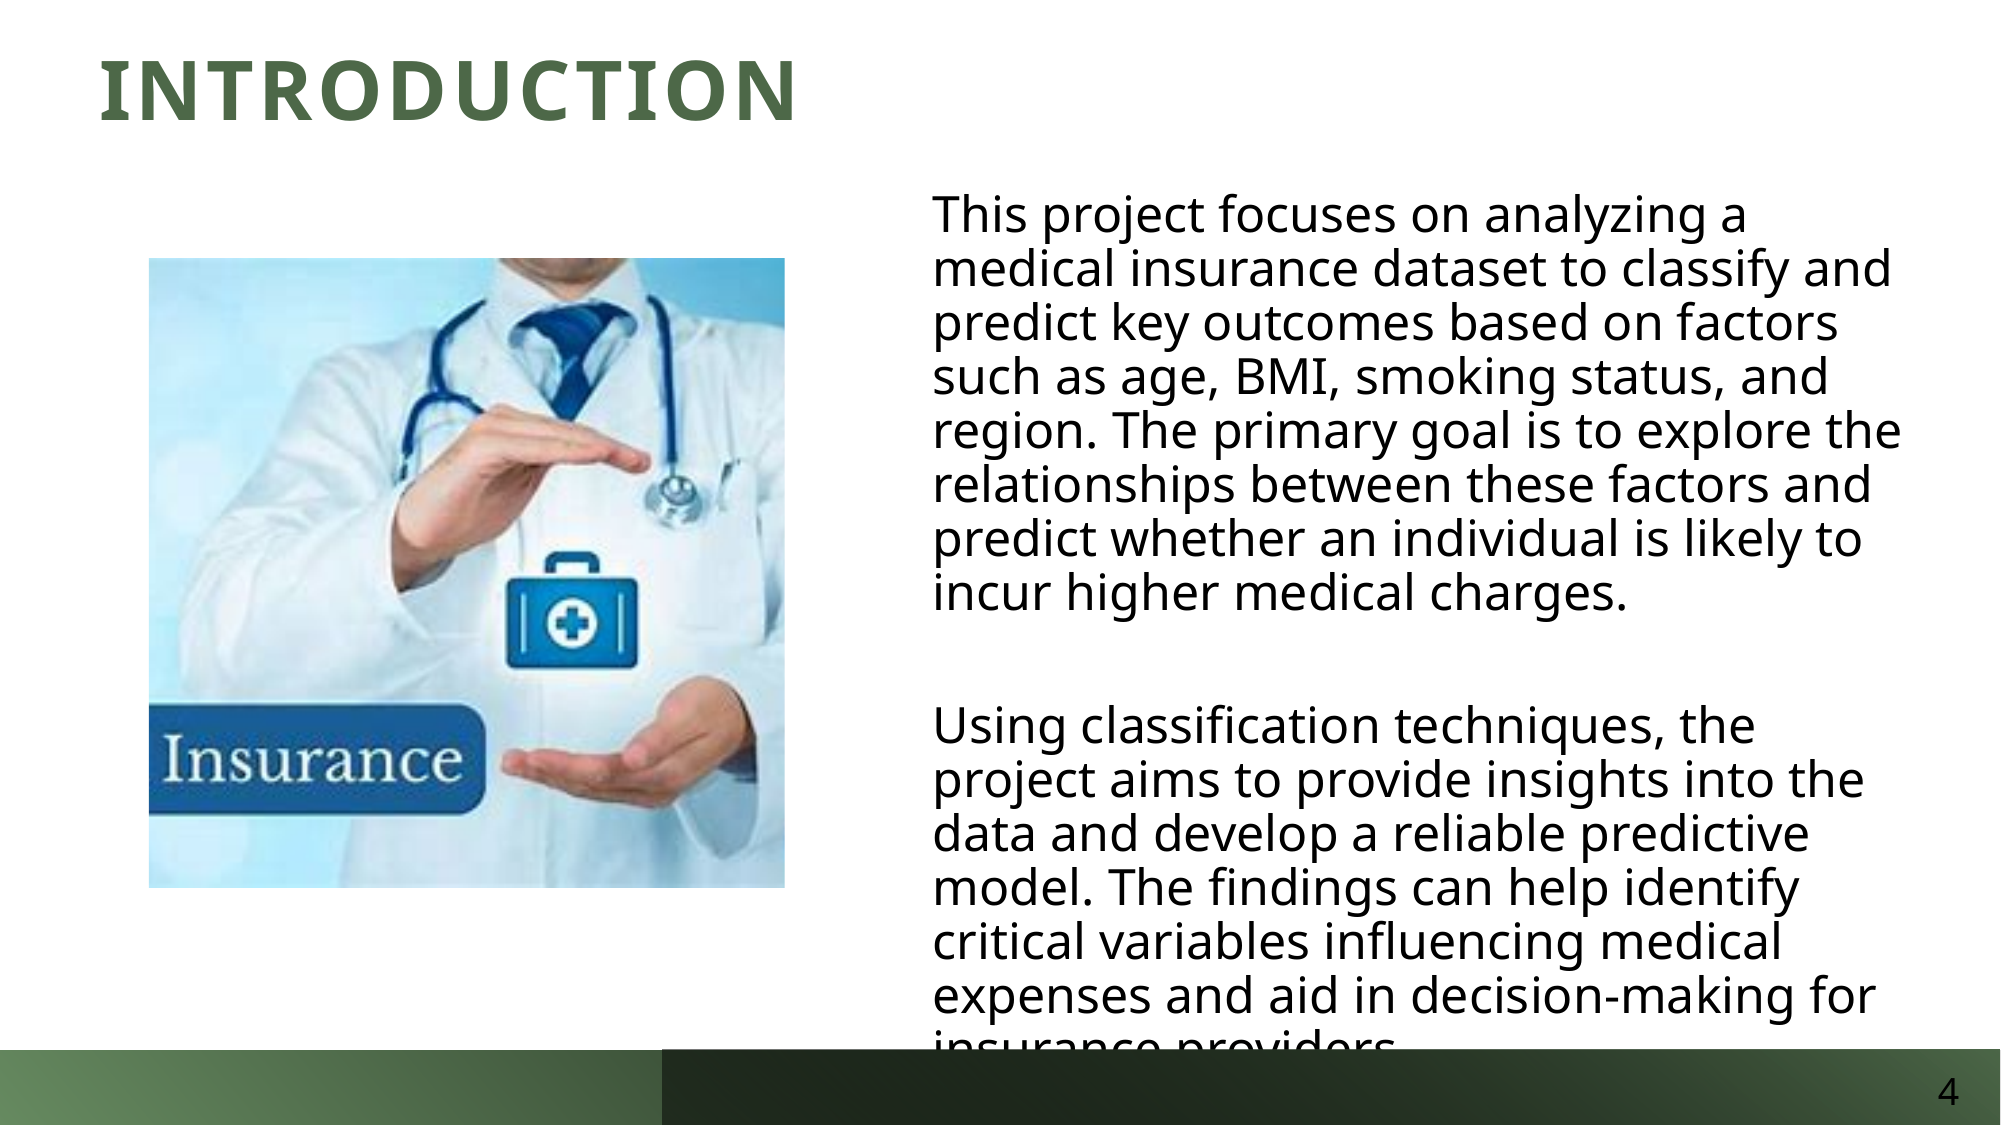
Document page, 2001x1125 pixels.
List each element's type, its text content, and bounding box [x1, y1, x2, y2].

text_box [0, 1049, 661, 1125]
text_box Introduction [84, 40, 1029, 146]
text_box This project focuses on analyzing a medical insurance dataset to classify and predict key outcomes based on factors such as age, BMI, smoking status, and region. The primary goal is to explore the relationships between these factors and predict whether an individual is likely to incur higher medical charges. Using classification techniques, the project aims to provide insights into the data and develop a reliable predictive model. The findings can help identify critical variables influencing medical expenses and aid in decision-making for insurance providers. [918, 181, 1937, 707]
text_box [661, 1049, 2000, 1125]
text_box [0, 0, 2000, 1049]
text_box 4 [1922, 1060, 2000, 1121]
picture [148, 254, 785, 888]
